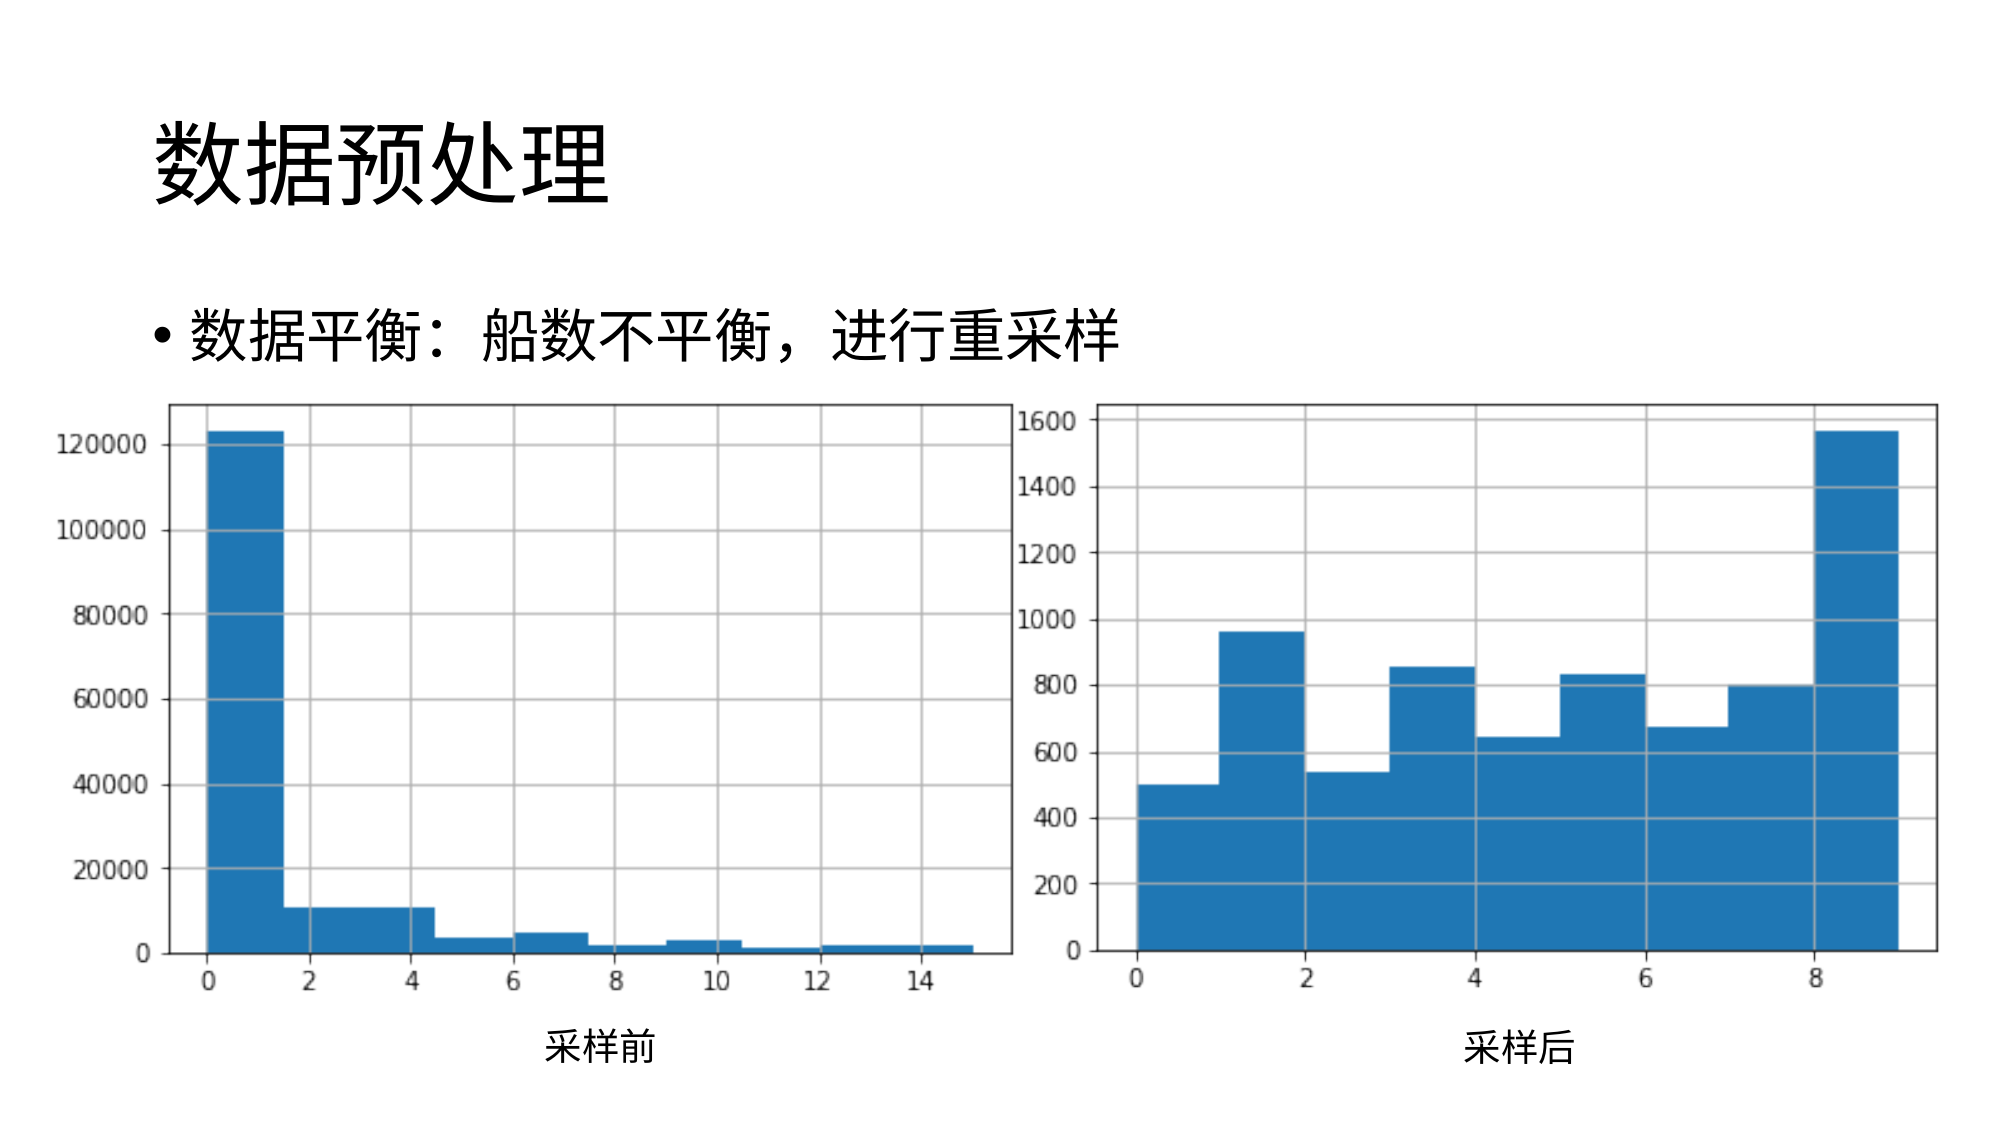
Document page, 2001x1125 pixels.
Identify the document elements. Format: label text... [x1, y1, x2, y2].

title 数据预处理 [137, 59, 1863, 278]
list 数据平衡：船数不平衡，进行重采样 [137, 299, 1863, 379]
picture [38, 379, 1962, 1014]
text_box 采样前 [530, 1015, 673, 1076]
text_box 采样后 [1448, 1016, 1591, 1076]
